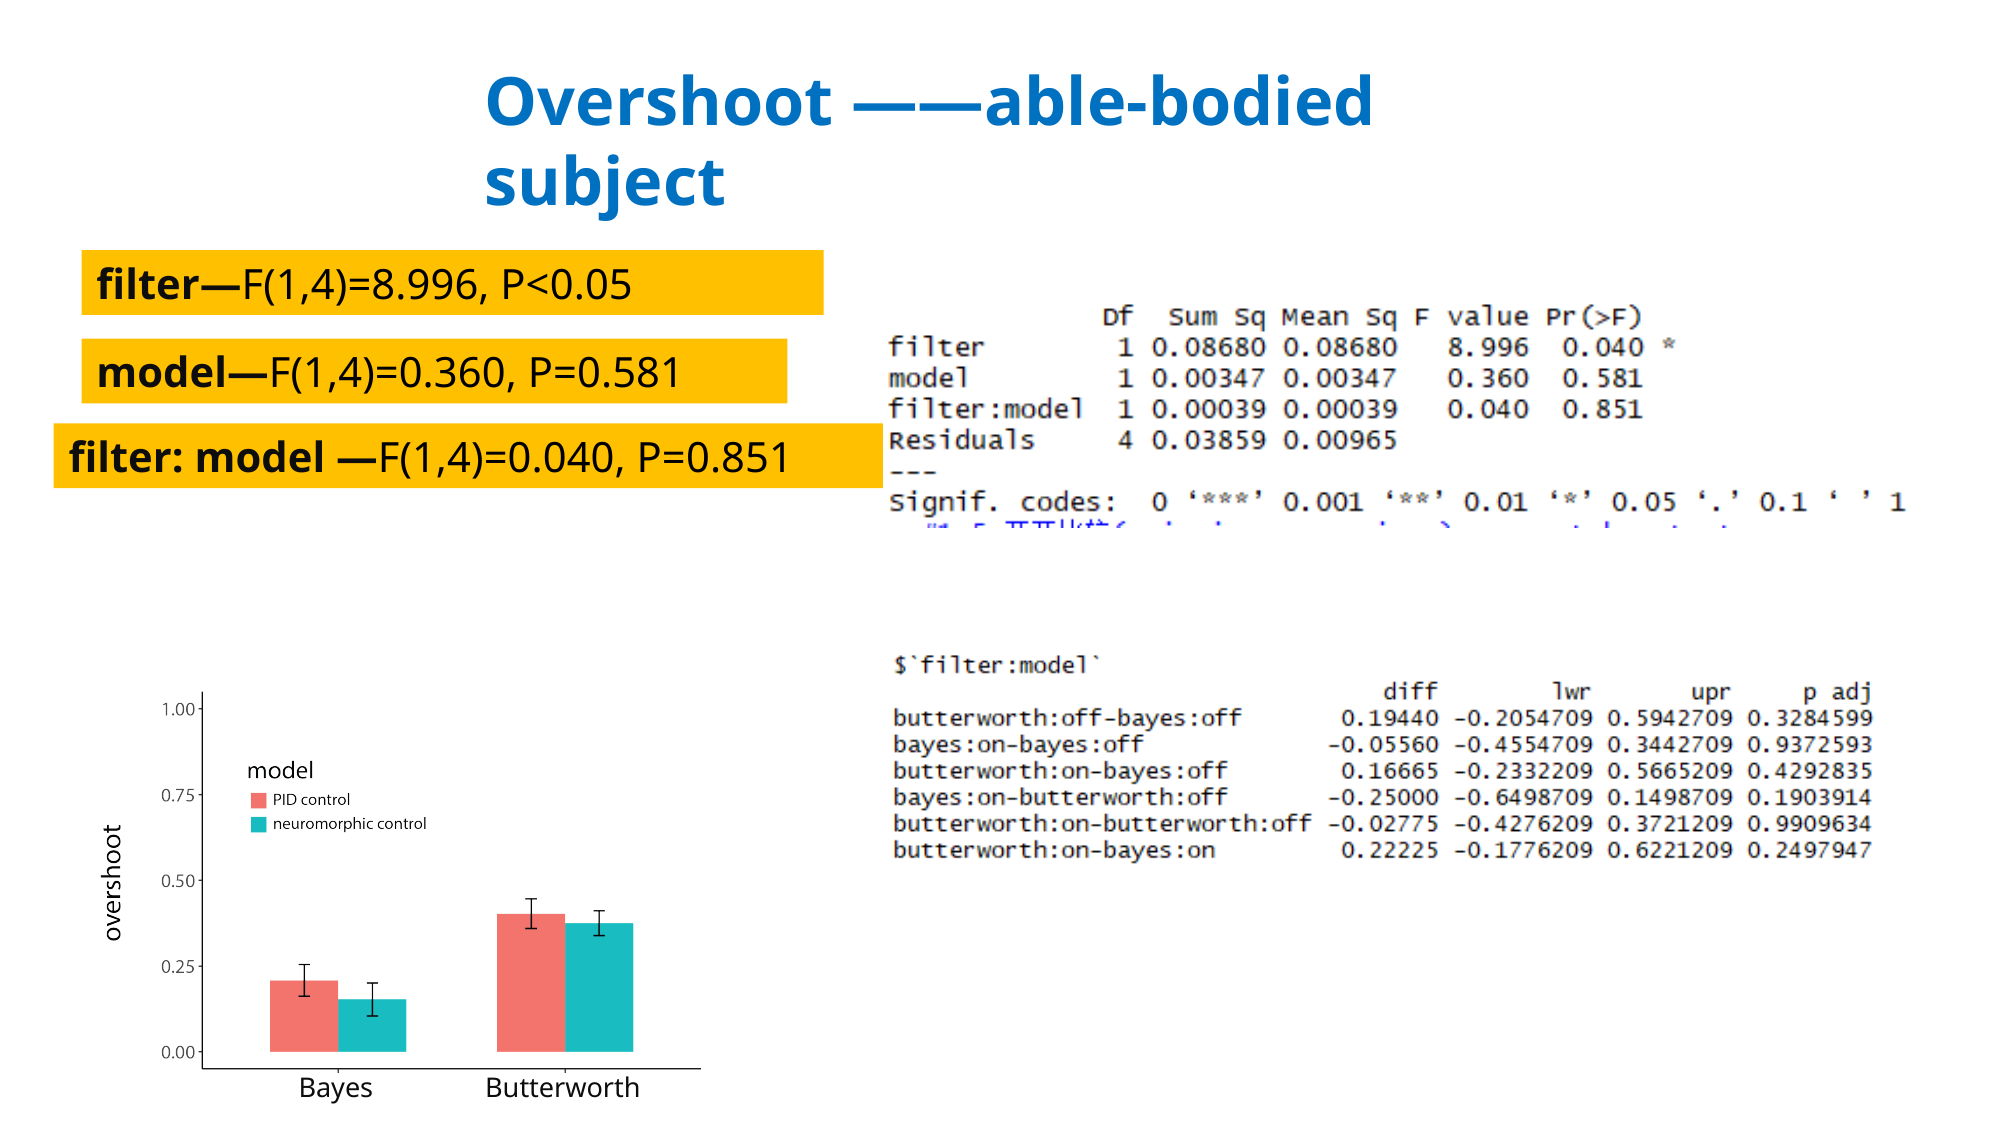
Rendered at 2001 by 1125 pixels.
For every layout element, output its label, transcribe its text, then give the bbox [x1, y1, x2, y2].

text_box model—F(1,4)=0.360, P=0.581 [81, 338, 788, 404]
text_box filter: model —F(1,4)=0.040, P=0.851 [53, 423, 882, 489]
picture [882, 301, 1918, 528]
text_box Overshoot ——able-bodied subject [469, 51, 1621, 227]
picture [882, 647, 1891, 874]
text_box filter—F(1,4)=8.996, P<0.05 [81, 250, 824, 315]
text_box Bayes Butterworth [283, 1078, 656, 1111]
picture [84, 673, 702, 1078]
